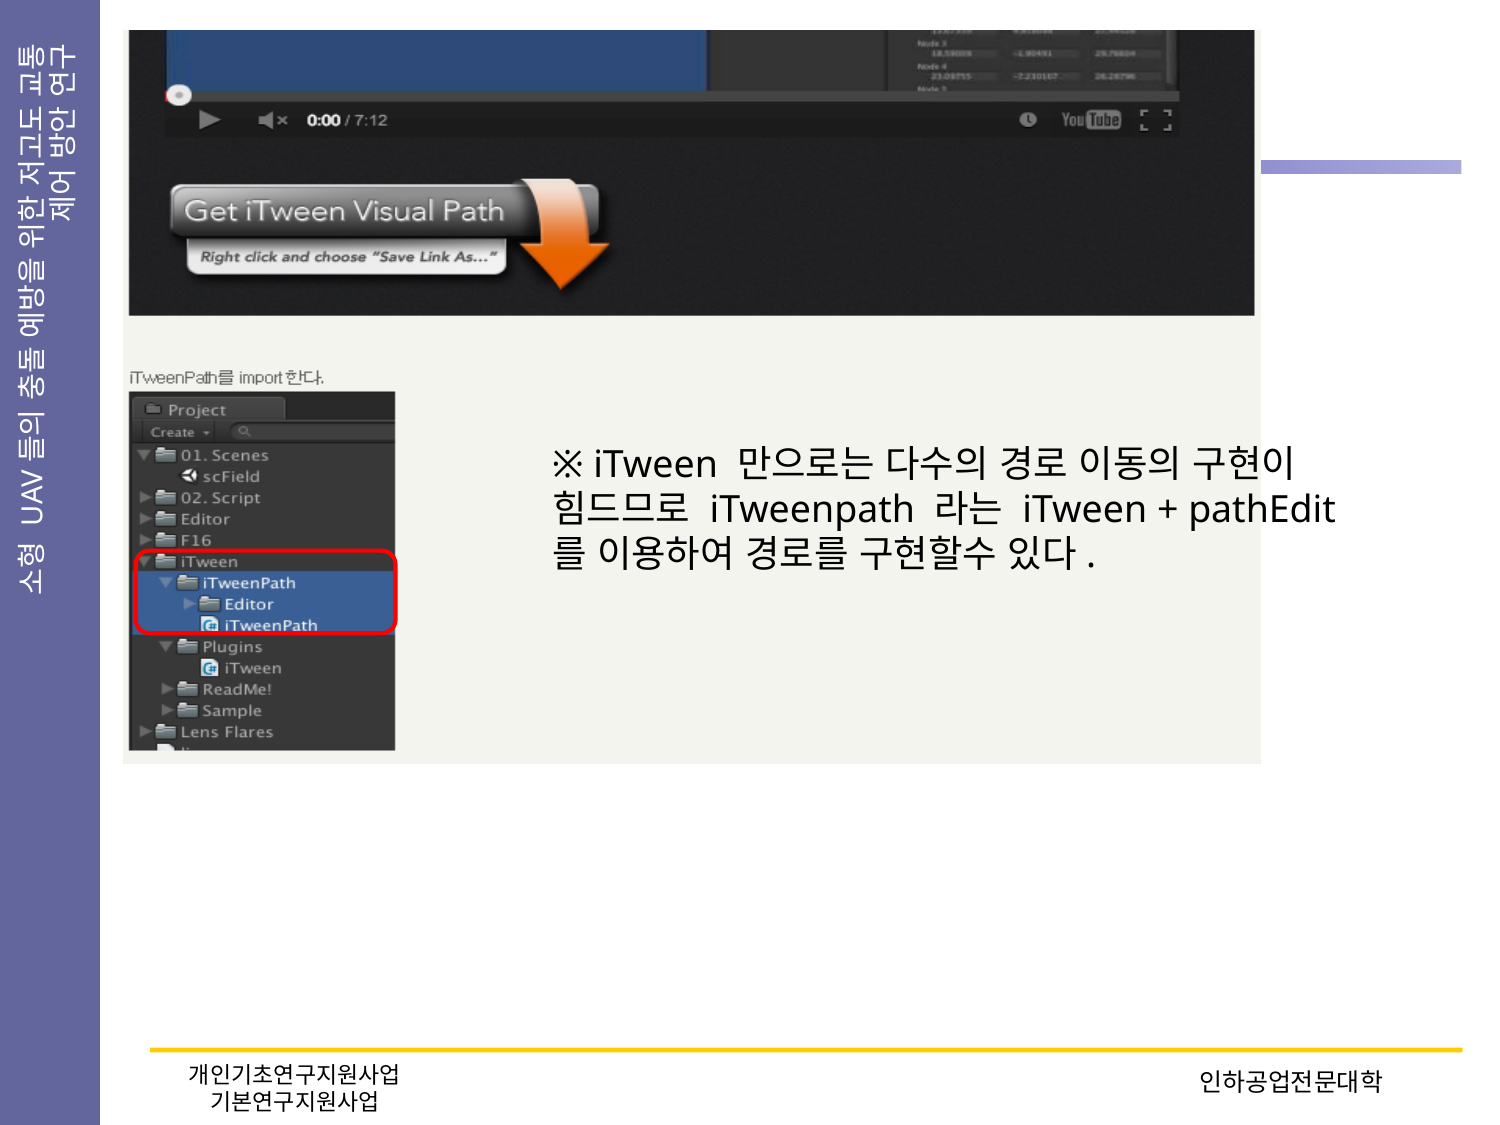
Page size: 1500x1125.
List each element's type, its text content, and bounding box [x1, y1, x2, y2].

text_box ※ iTween 만으로는 다수의 경로 이동의 구현이 힘드므로 iTweenpath 라는 iTween + pathEdit를 이용하여 경로를 구현할수 있다. [1266, 432, 1365, 583]
picture [123, 30, 1261, 764]
